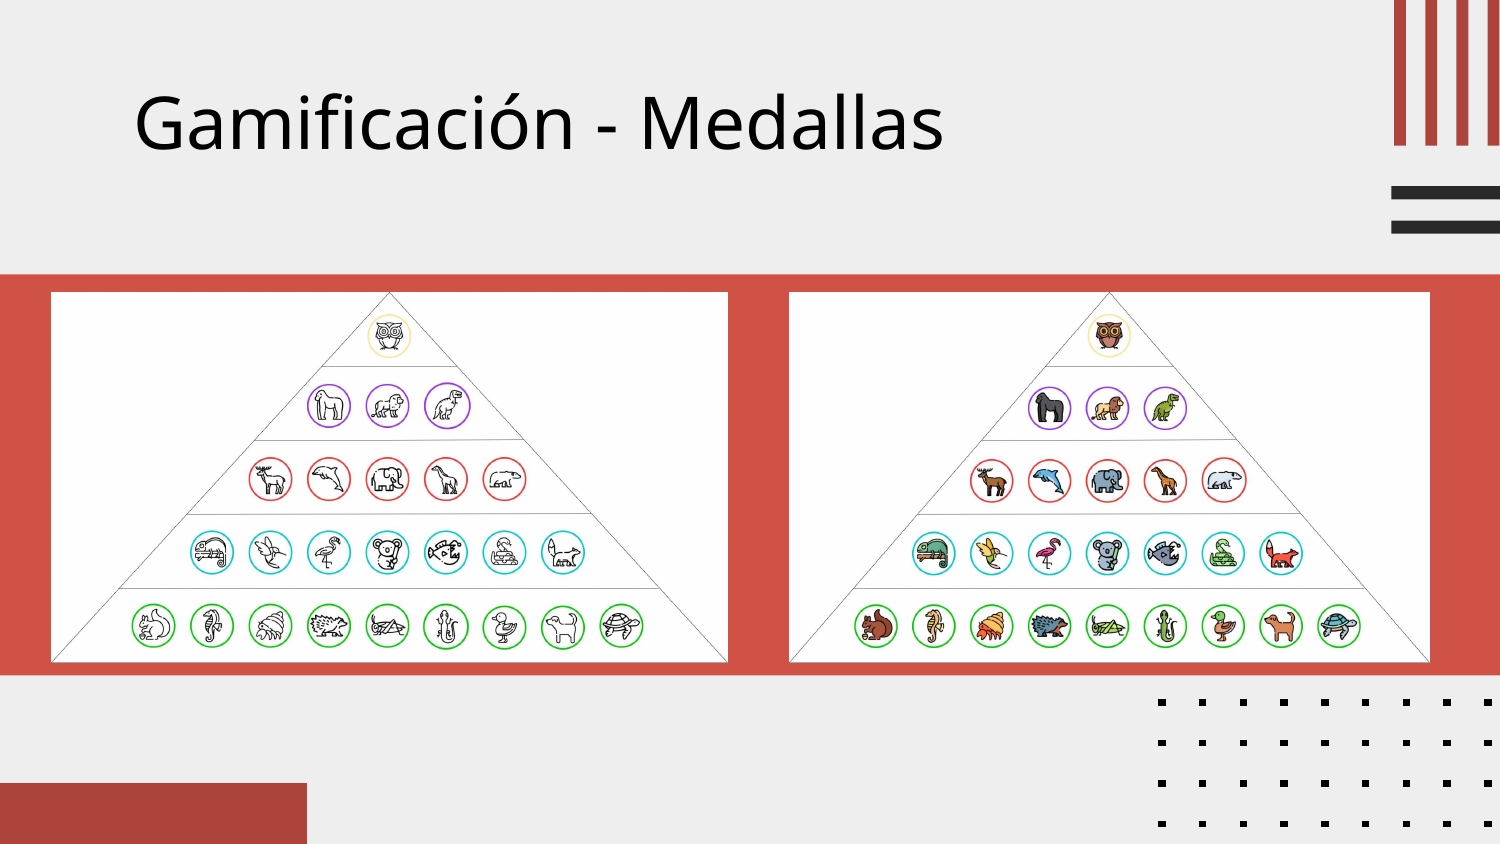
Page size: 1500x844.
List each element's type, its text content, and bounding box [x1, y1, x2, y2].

picture [788, 292, 1430, 663]
picture [51, 292, 728, 663]
title Gamificación - Medallas [118, 72, 1382, 167]
